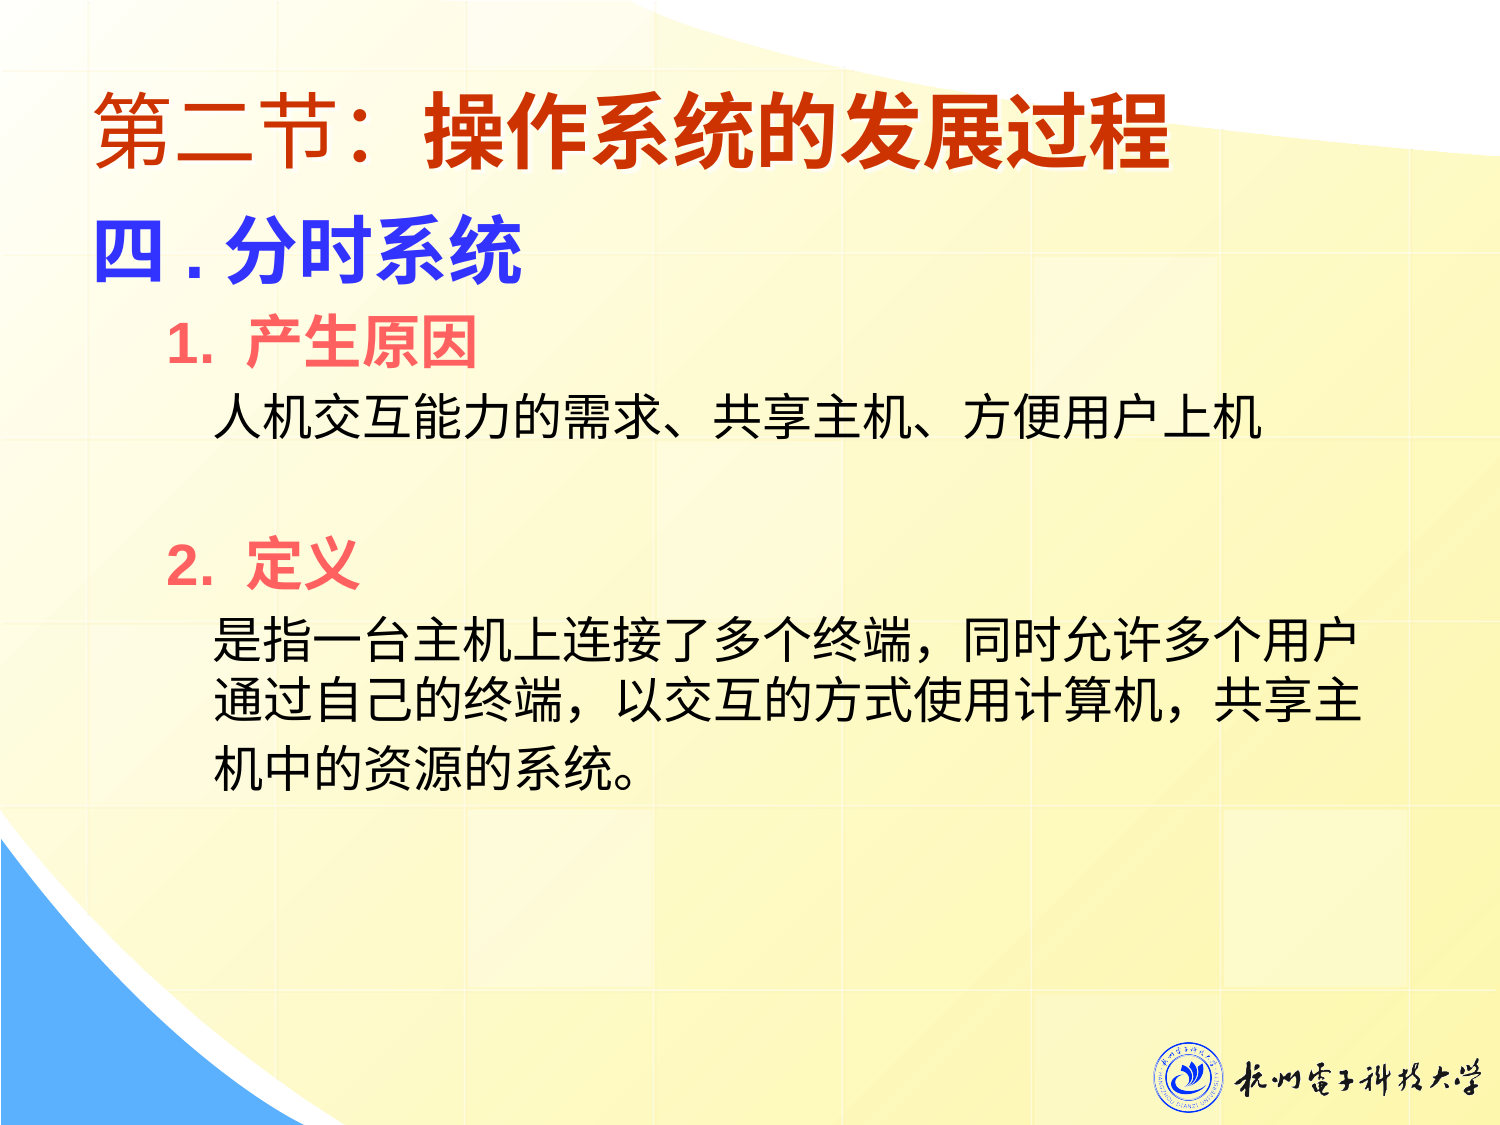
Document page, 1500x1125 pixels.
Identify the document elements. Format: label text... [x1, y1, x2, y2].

picture [1153, 1042, 1224, 1113]
picture [1234, 1058, 1481, 1097]
title 第二节：操作系统的发展过程 [74, 53, 1426, 206]
list 四.分时系统 1. 产生原因 人机交互能力的需求、共享主机、方便用户上机 2. 定义 是指一台主机上连接了多个终端，同时允许多个用户通过自己的终端，以交互的方式使用计算机，共享主机中的资源的系统。 [76, 196, 1428, 987]
